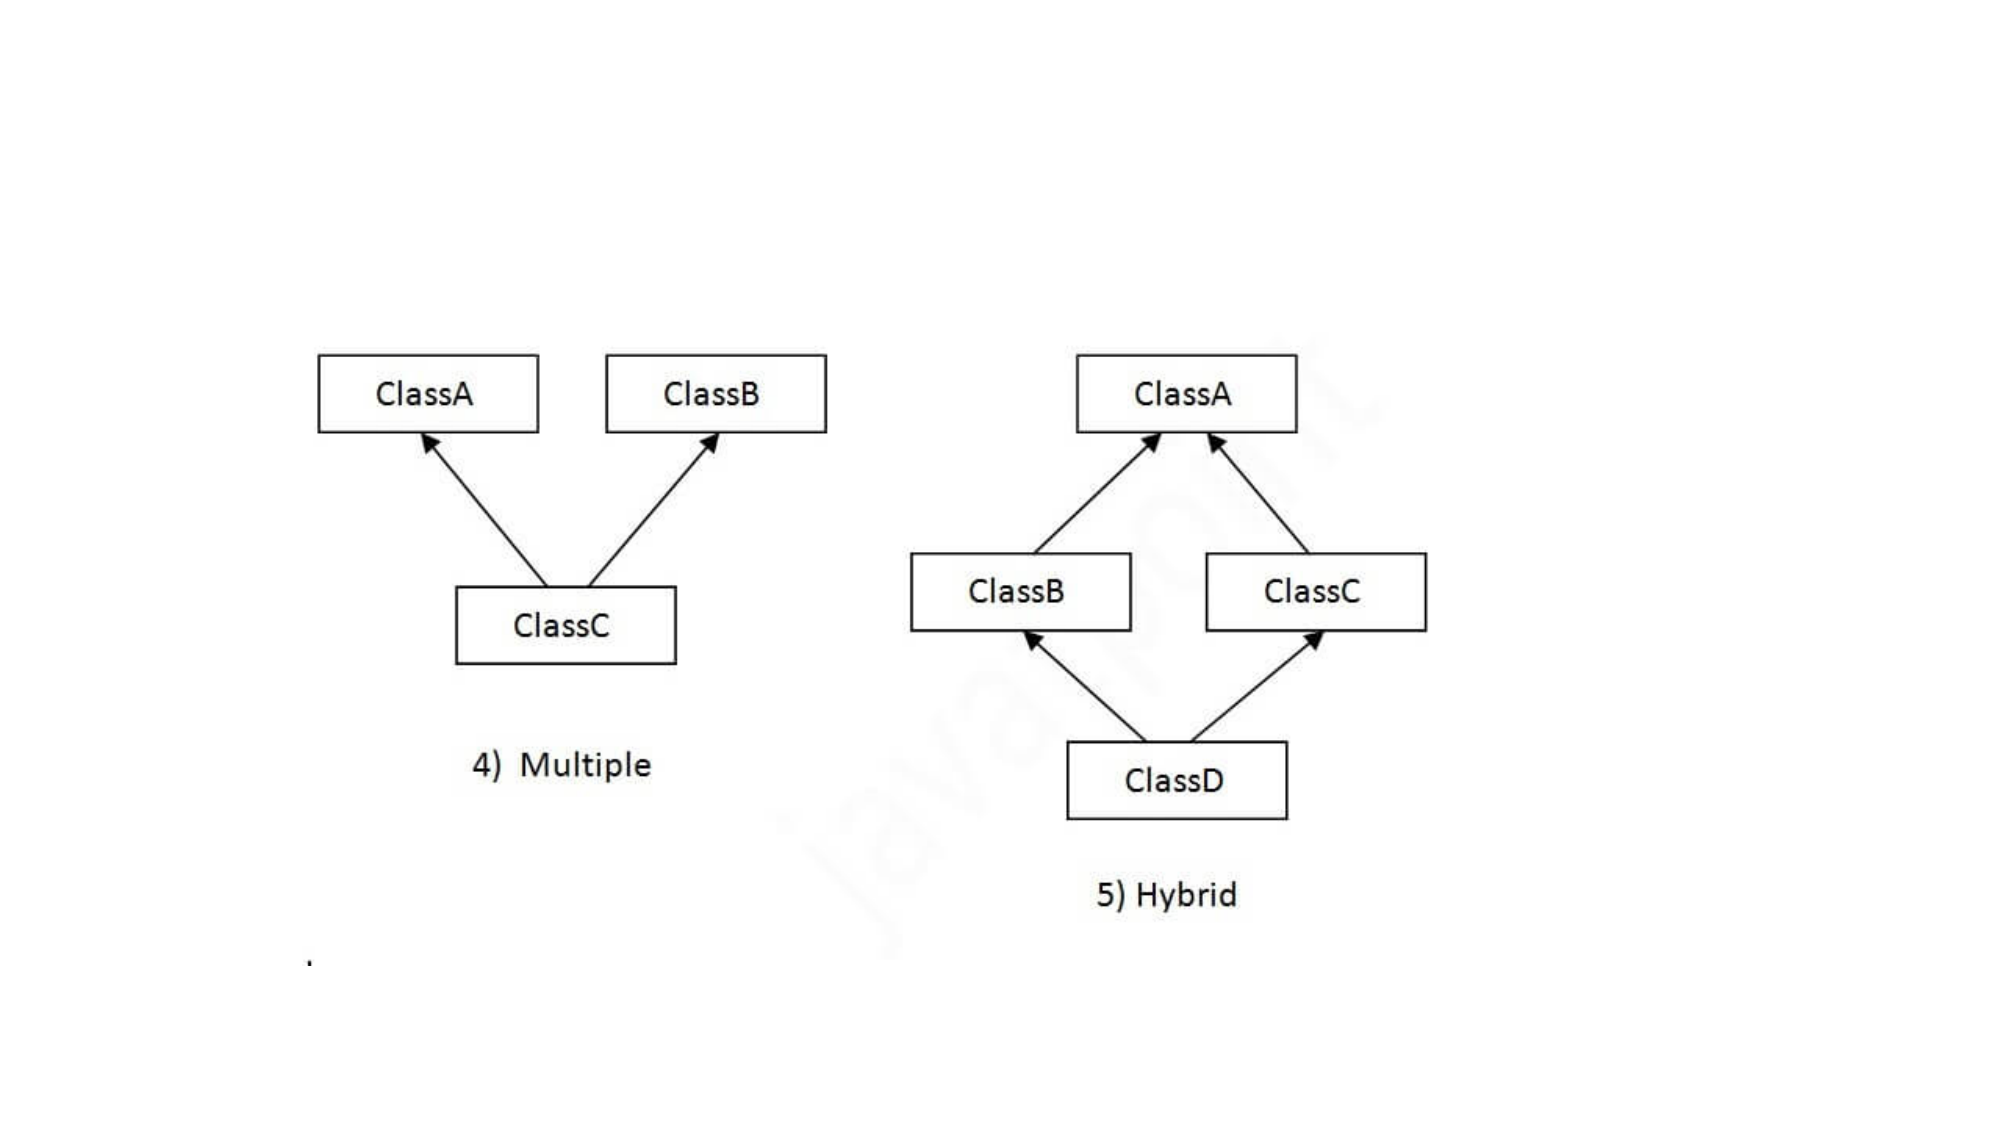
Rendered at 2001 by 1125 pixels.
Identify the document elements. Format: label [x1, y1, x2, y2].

list [302, 321, 1450, 966]
